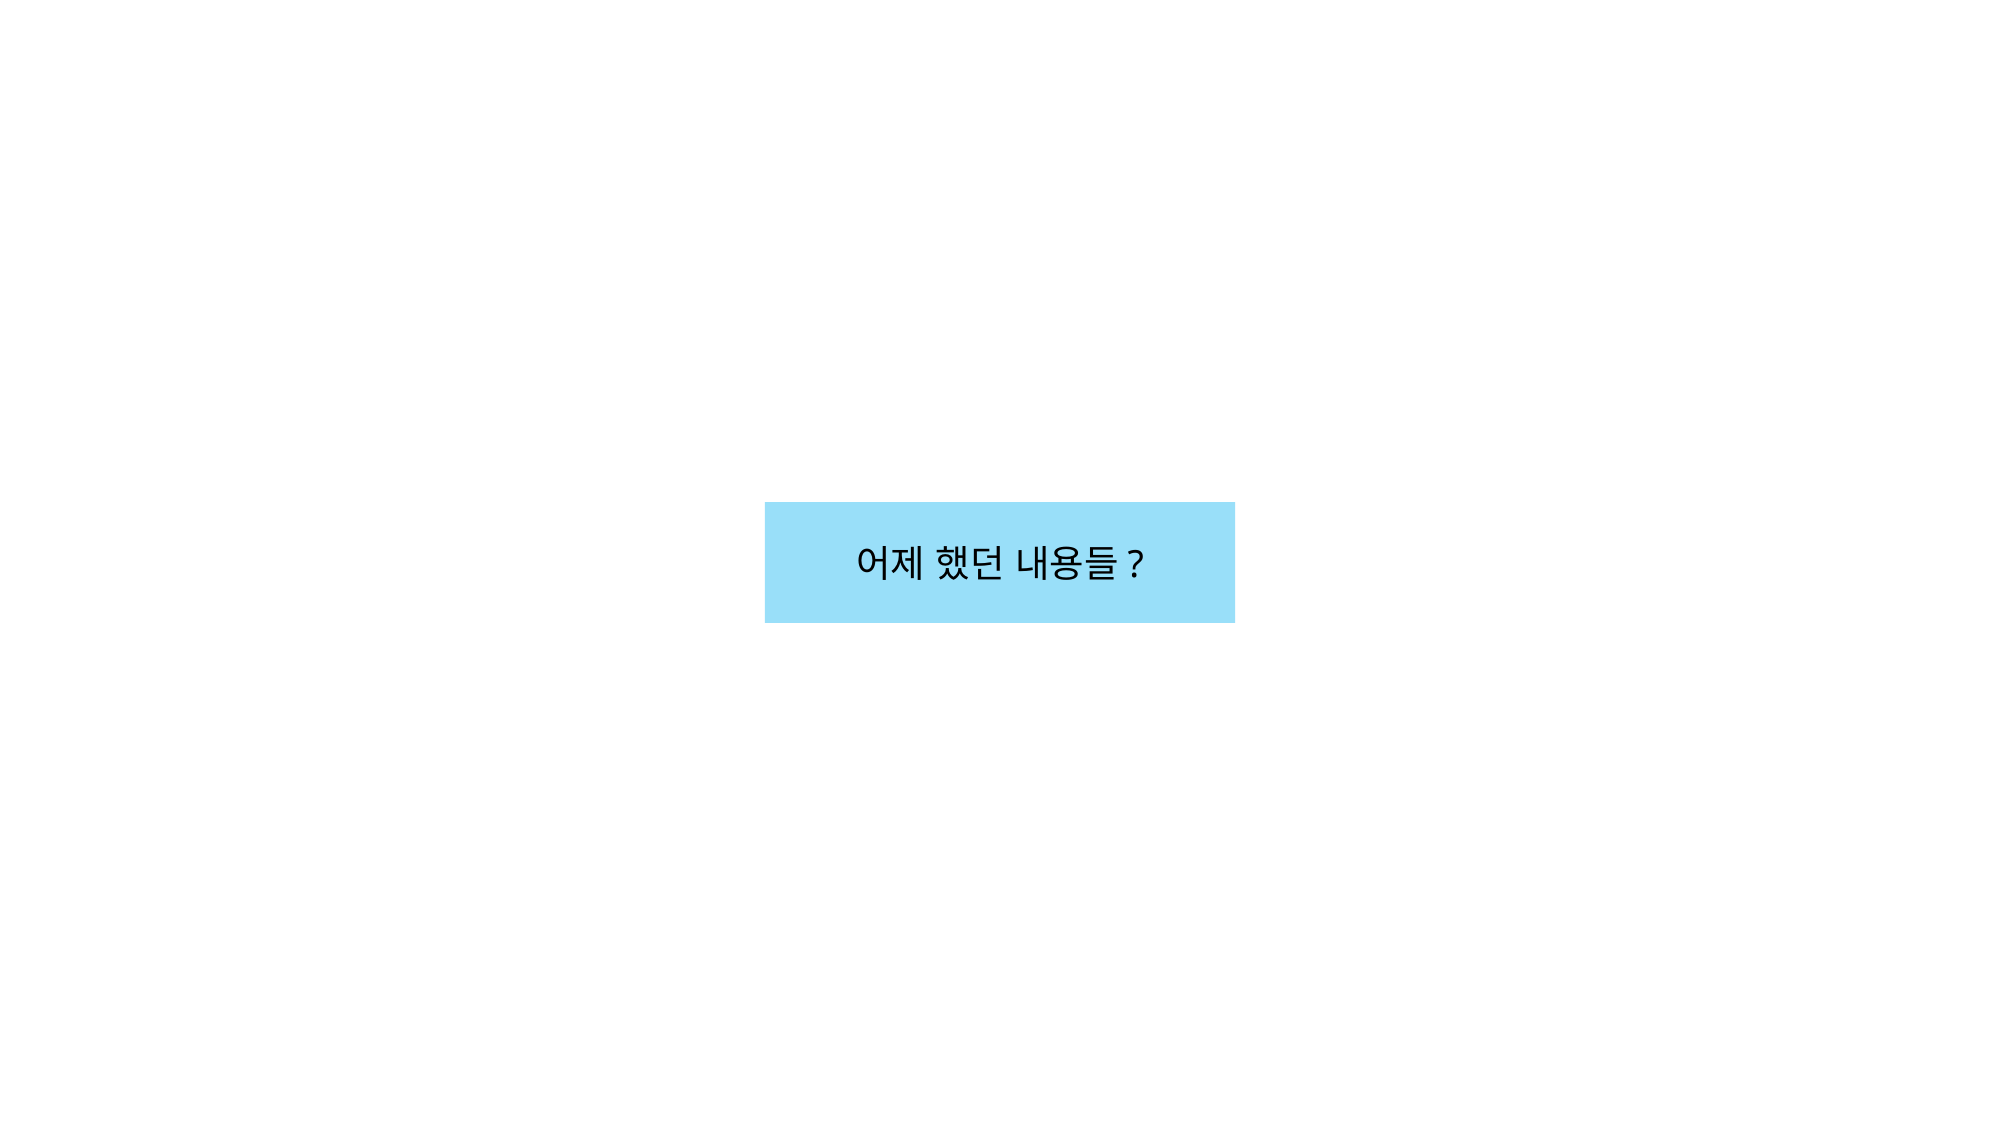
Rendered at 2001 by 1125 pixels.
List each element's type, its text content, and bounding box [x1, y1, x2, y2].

text_box 어제 했던 내용들? [764, 501, 1236, 624]
